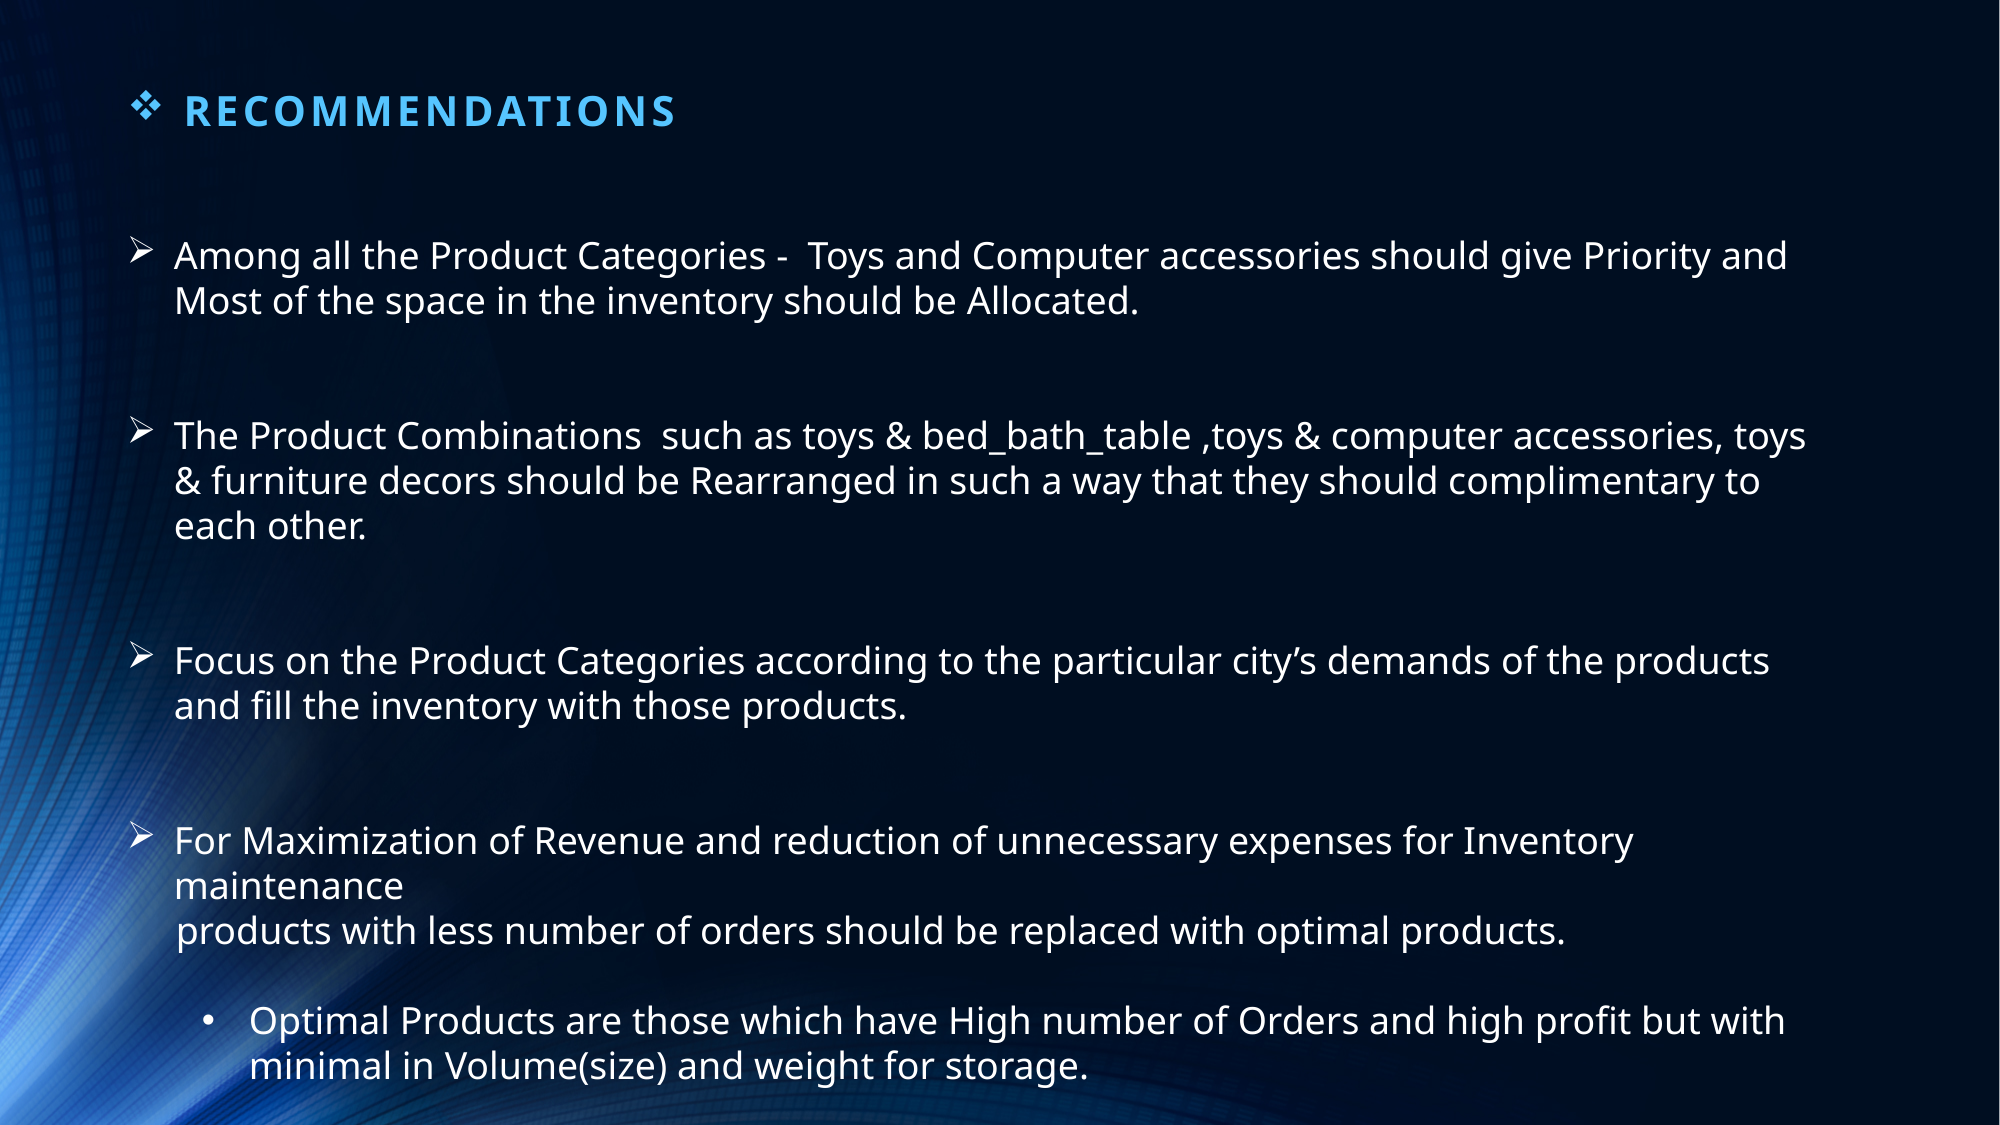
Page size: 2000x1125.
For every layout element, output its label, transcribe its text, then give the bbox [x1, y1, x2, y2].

list recommendations [112, 50, 837, 175]
picture [0, 0, 2000, 1125]
text_box Among all the Product Categories - Toys and Computer accessories should give Priority and Most of the space in the inventory should be Allocated. The Product Combinations such as toys & bed_bath_table ,toys & computer accessories, toys & furniture decors should be Rearranged in such a way that they should complimentary to each other. Focus on the Product Categories according to the particular city’s demands of the products and fill the inventory with those products. For Maximization of Revenue and reduction of unnecessary expenses for Inventory maintenance products with less number of orders should be replaced with optimal products. Optimal Products are those which have High number of Orders and high profit but with minimal in Volume(size) and weight for storage. [112, 224, 1838, 1095]
